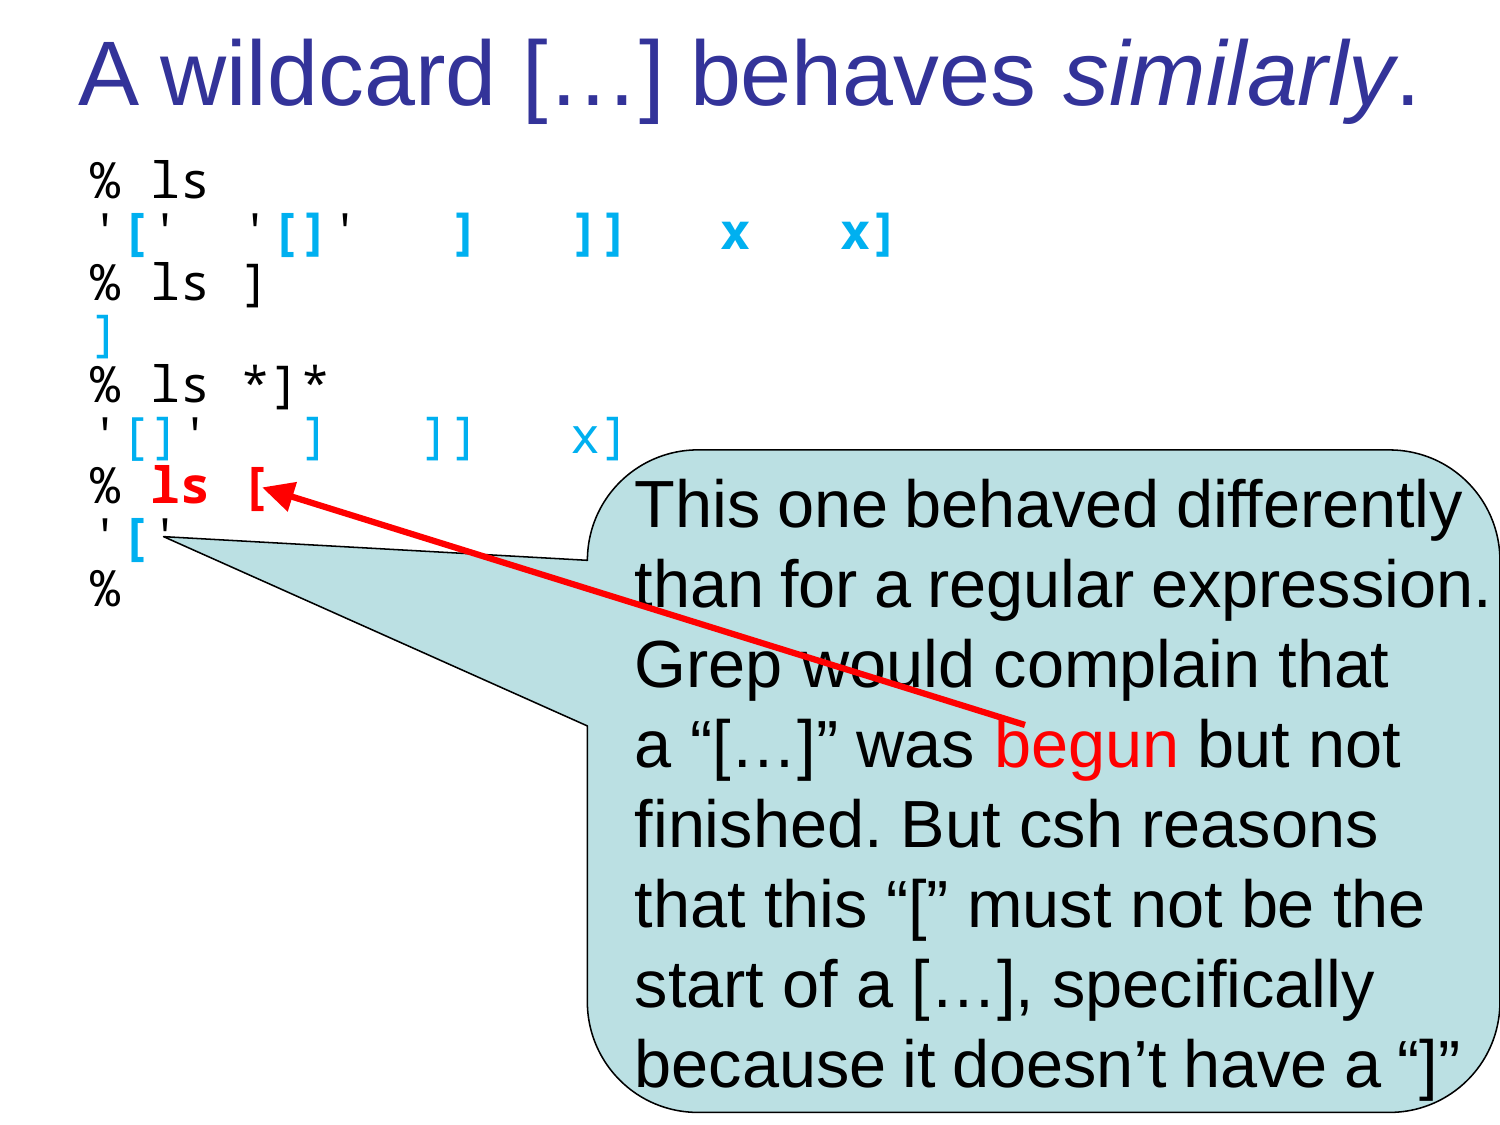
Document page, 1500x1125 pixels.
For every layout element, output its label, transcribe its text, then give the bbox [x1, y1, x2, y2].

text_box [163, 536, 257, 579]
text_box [262, 487, 1026, 726]
text_box This one behaved differently than for a regular expression. Grep would complain that a “[…]” was begun but not finished. But csh reasons that this “[” must not be the start of a […], specifically because it doesn’t have a “]” [587, 449, 1500, 1113]
title A wildcard […] behaves similarly. [0, 0, 1500, 138]
list % ls '[' '[]' ] ]] x x] % ls ] ] % ls *]* '[]' ] ]] x] % ls [ '[' % [74, 149, 1426, 1103]
